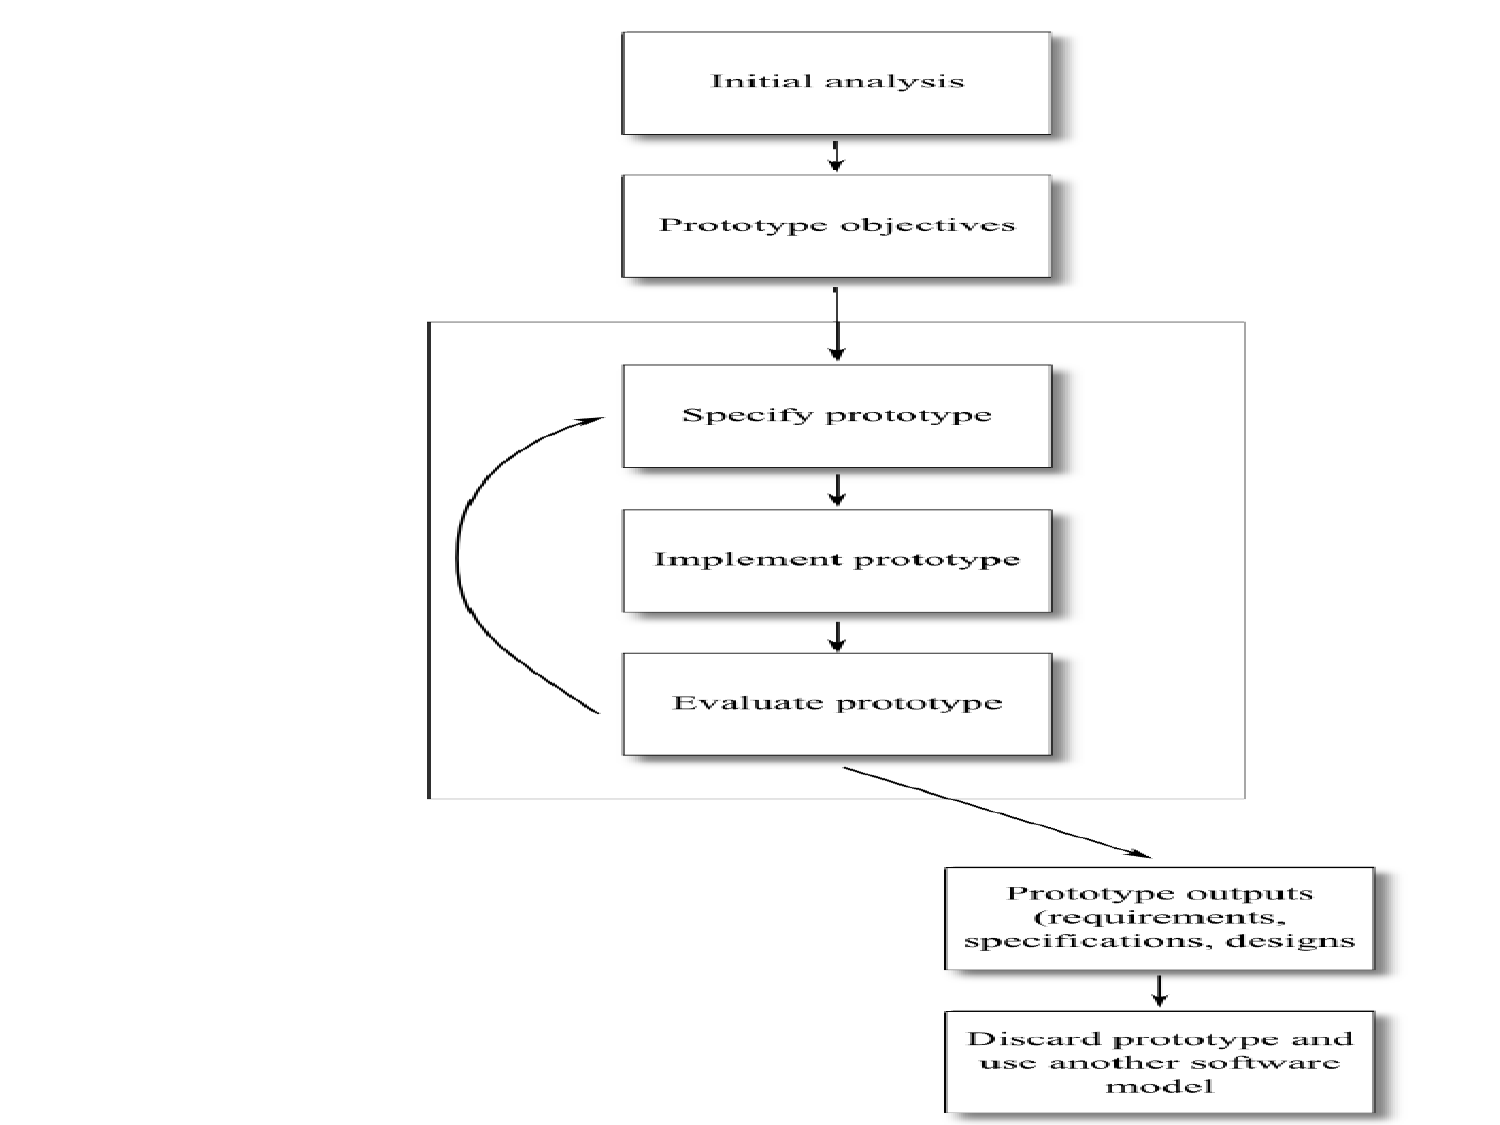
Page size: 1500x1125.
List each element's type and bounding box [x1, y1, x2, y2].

picture [174, 0, 1413, 1125]
